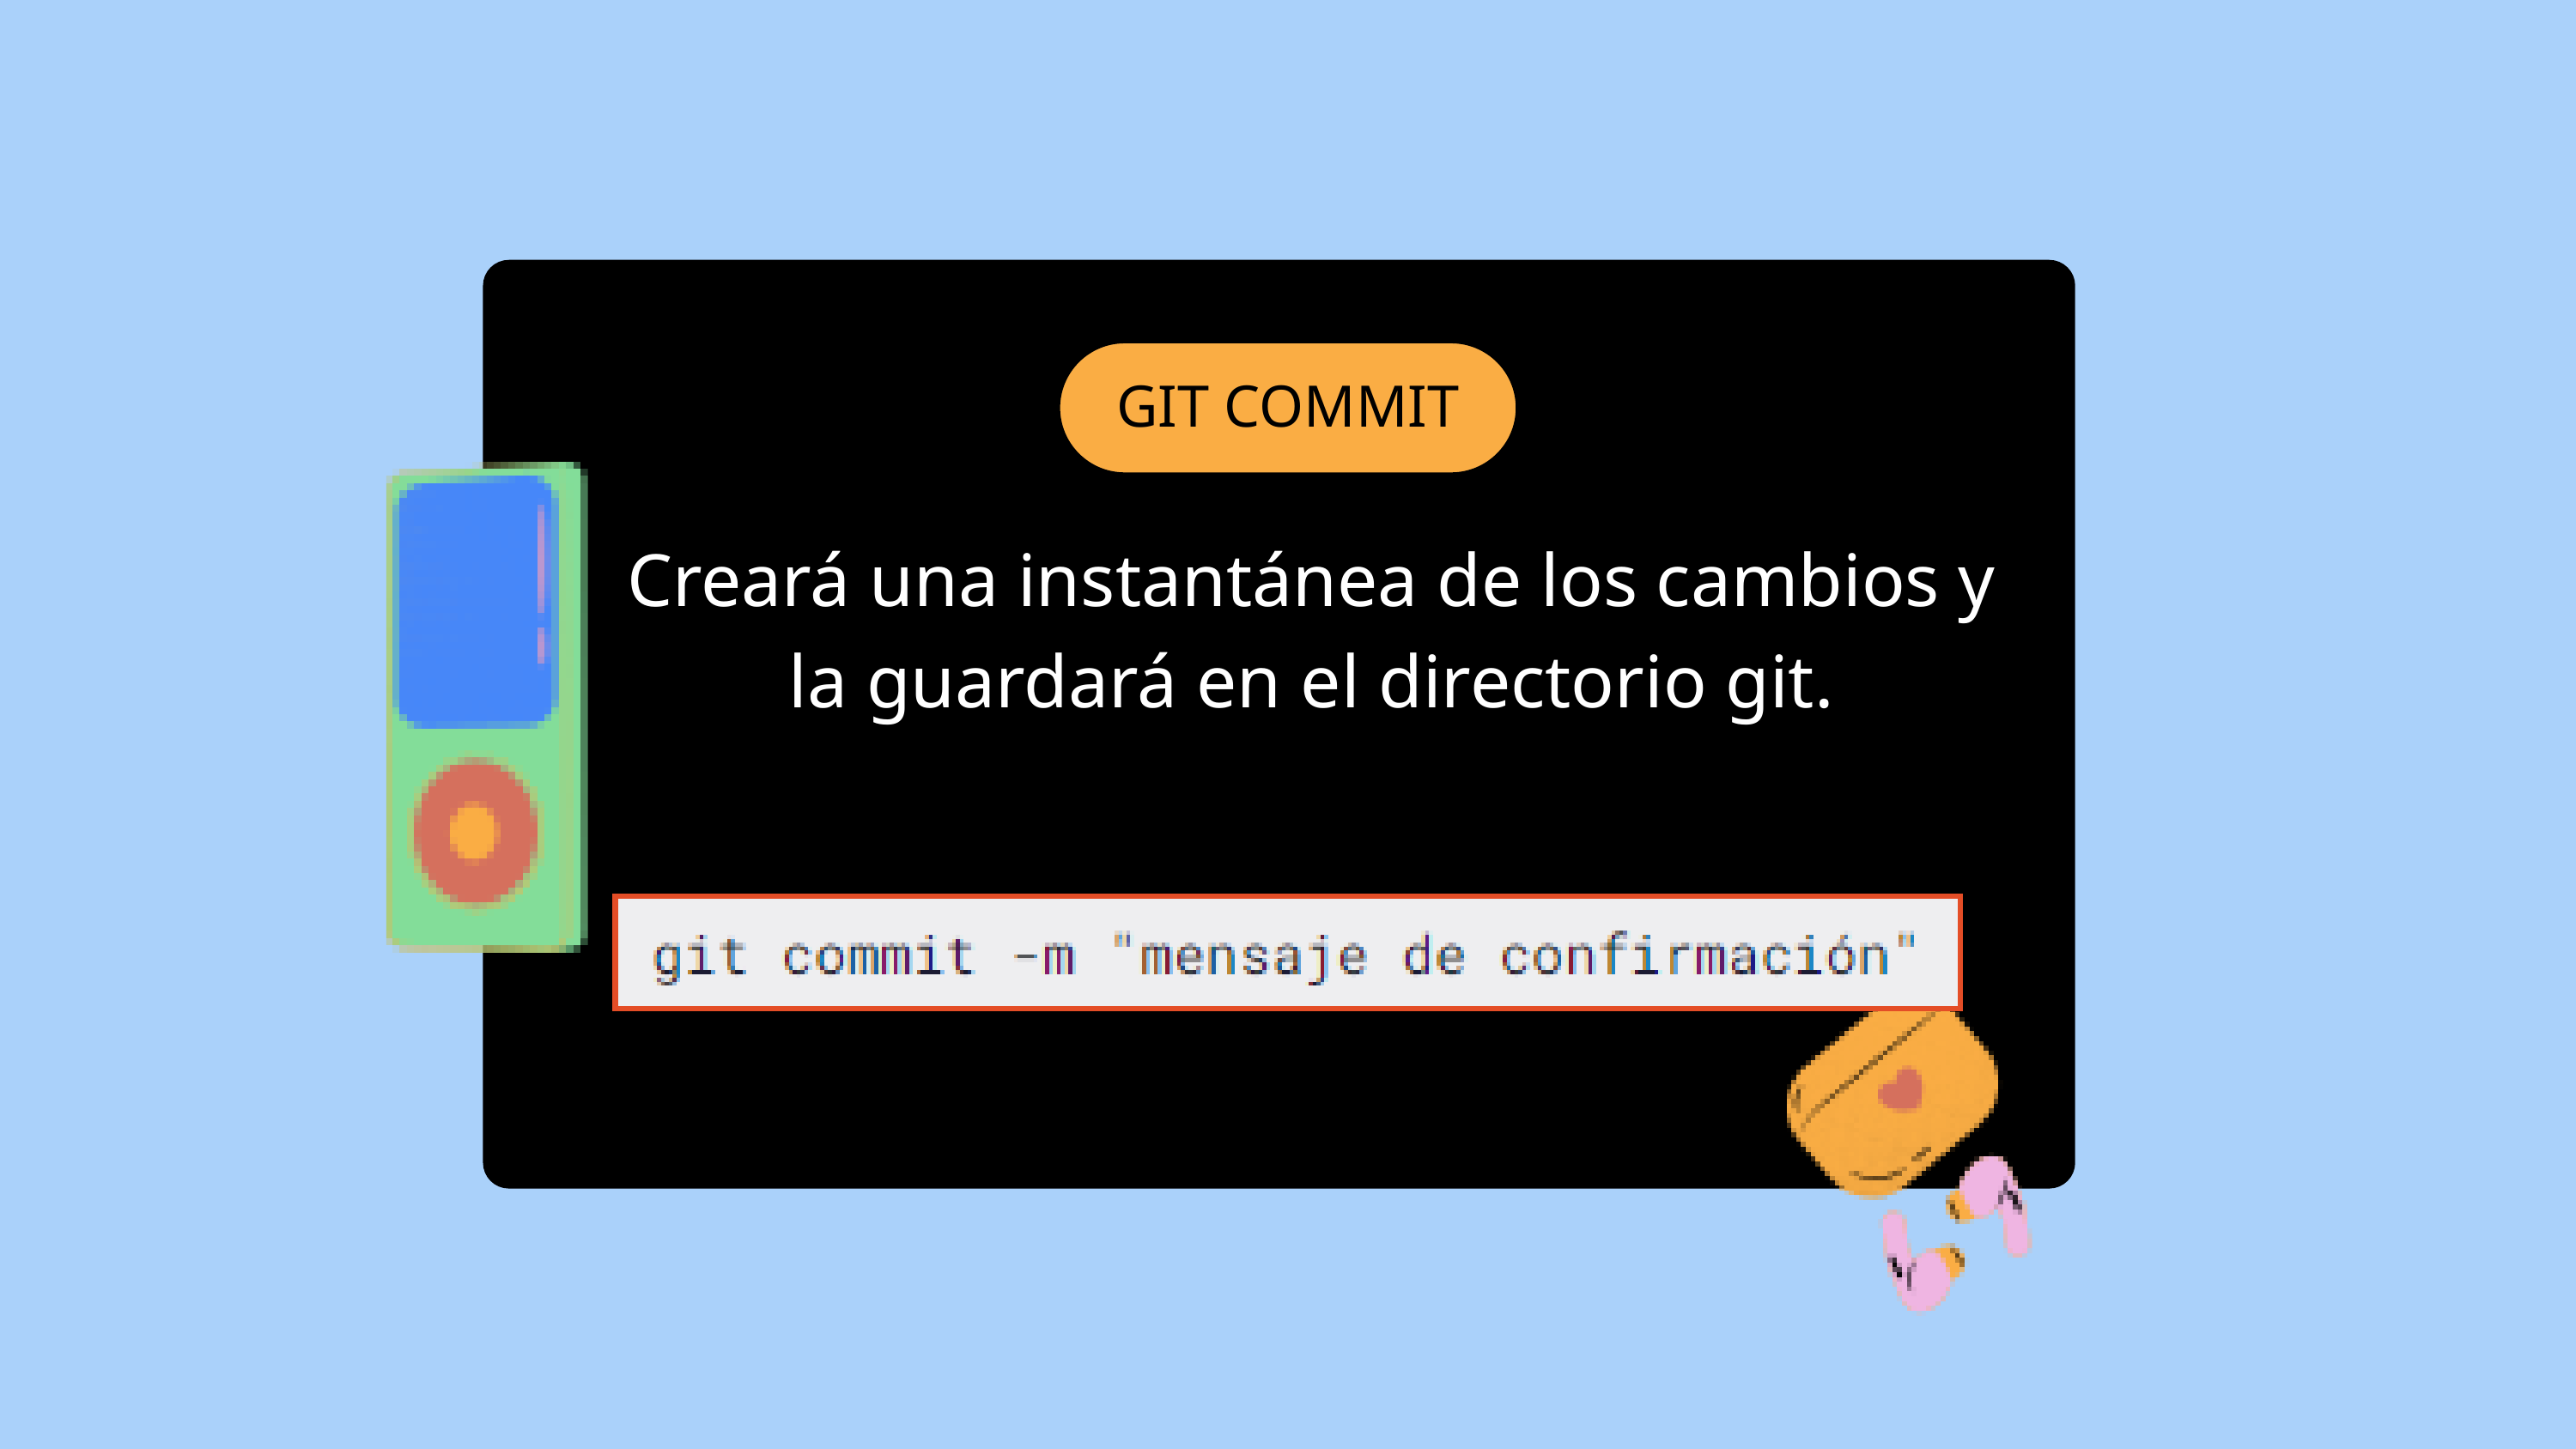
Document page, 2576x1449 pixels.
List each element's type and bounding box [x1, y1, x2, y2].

text_box [486, 264, 2072, 1185]
text_box [1787, 1191, 2032, 1316]
text_box [1055, 338, 1521, 477]
text_box [386, 462, 481, 953]
